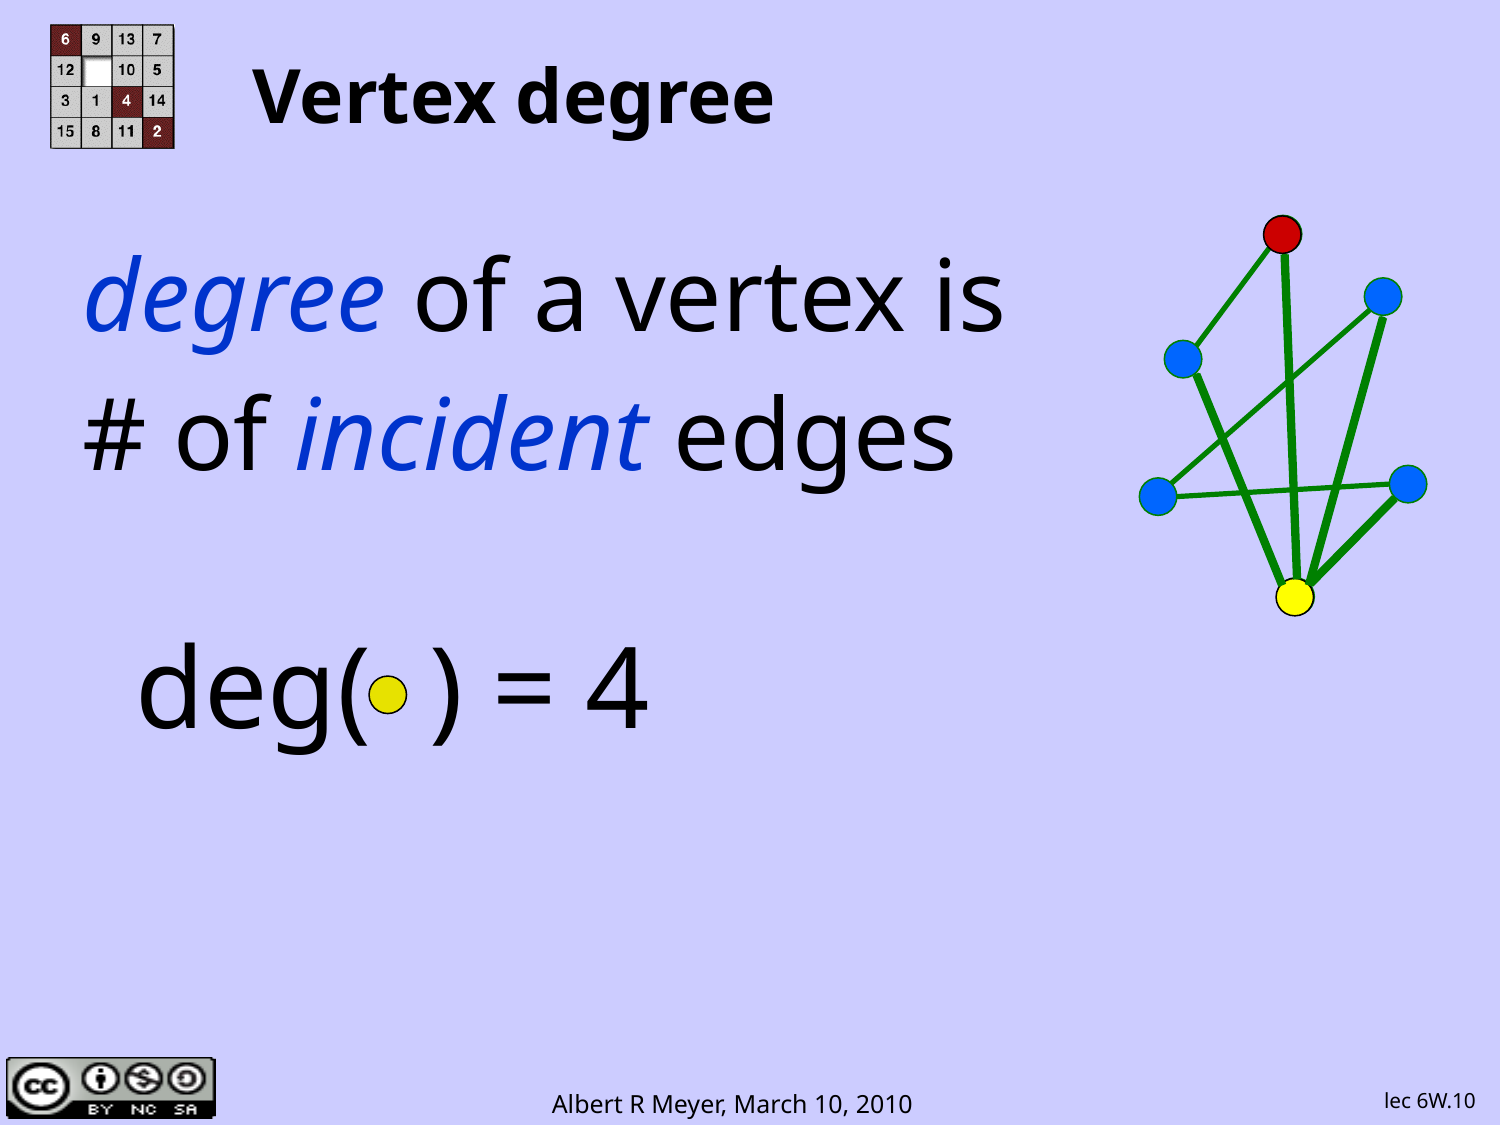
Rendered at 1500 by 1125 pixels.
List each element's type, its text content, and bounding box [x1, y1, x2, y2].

picture [6, 1057, 216, 1119]
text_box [112, 608, 674, 759]
picture [50, 24, 175, 149]
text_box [1139, 215, 1427, 617]
slide_number lec 6W.10 [1247, 1079, 1491, 1121]
title Vertex degree [237, 0, 1476, 188]
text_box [1196, 254, 1395, 586]
list degree of a vertex is # of incident edges [67, 223, 1096, 532]
